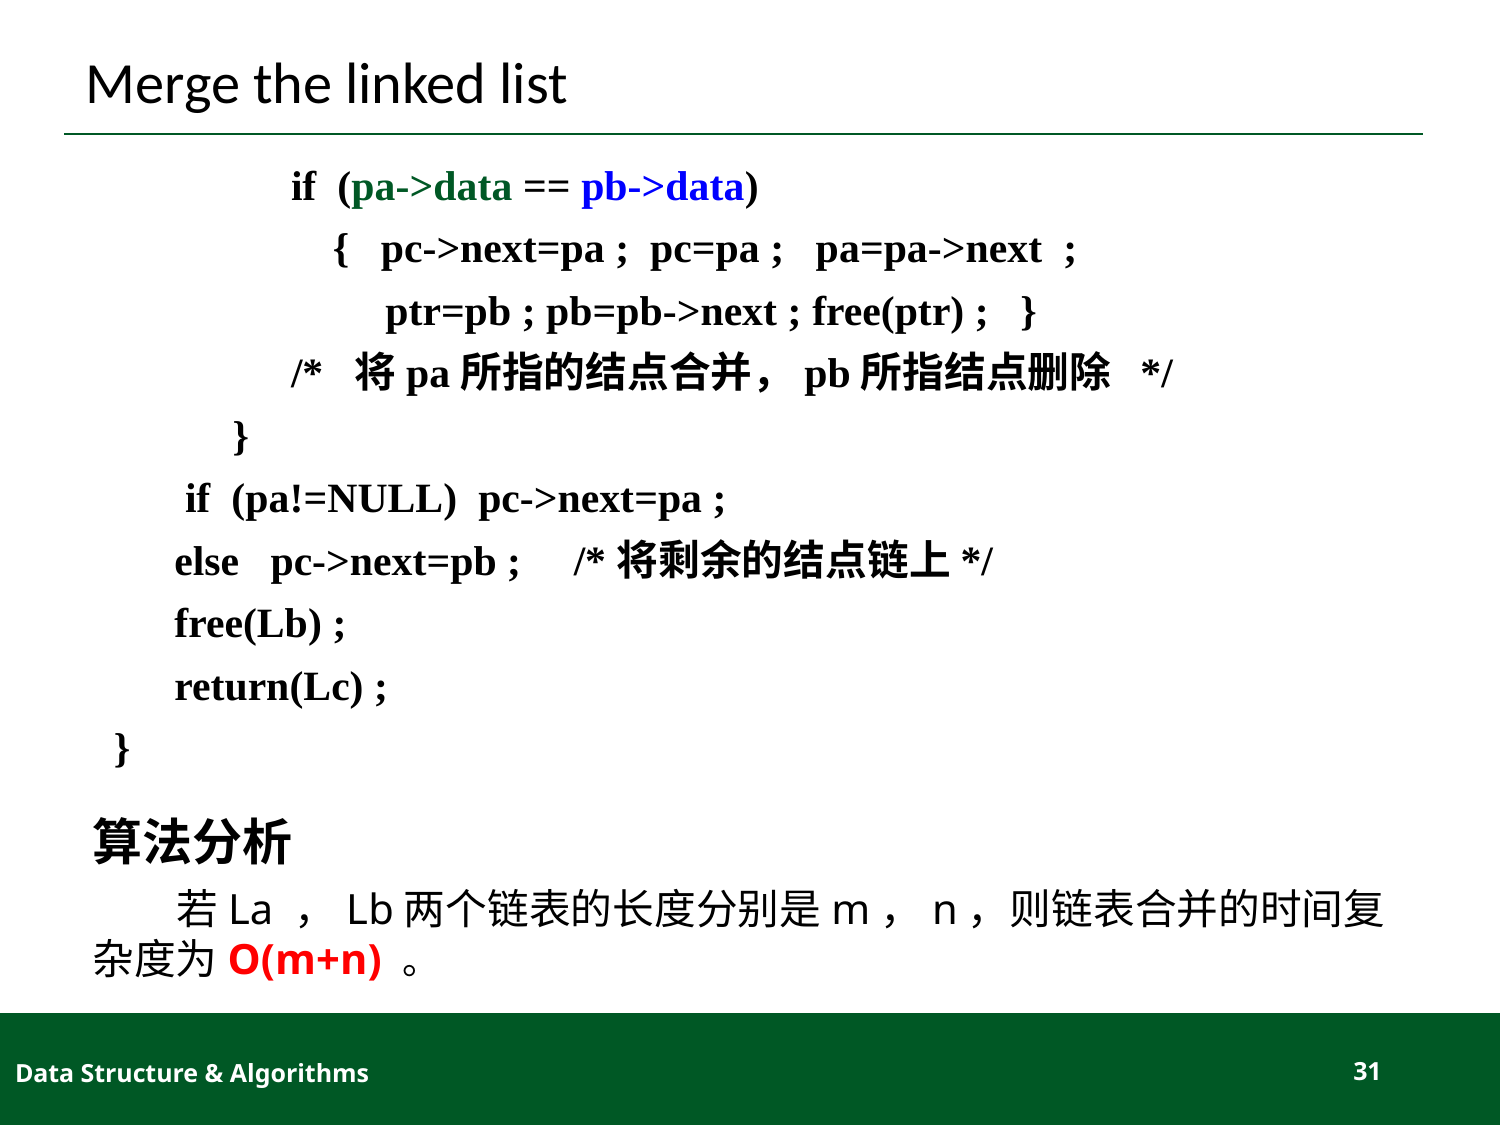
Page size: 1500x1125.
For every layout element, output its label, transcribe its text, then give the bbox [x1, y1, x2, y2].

slide_number 31 [1059, 1042, 1397, 1103]
text_box 算法分析 若La ，Lb两个链表的长度分别是m，n，则链表合并的时间复杂度为O(m+n) 。 [77, 803, 1430, 991]
text_box if (pa->data == pb->data) { pc->next=pa ; pc=pa ; pa=pa->next ; ptr=pb ; pb=pb->next ; free(ptr) ; } /* 将pa所指的结点合并，pb所指结点删除 */ } if (pa!=NULL) pc->next=pa ; else pc->next=pb ; /*将剩余的结点链上*/ free(Lb) ; return(Lc) ; } [40, 151, 1394, 779]
title Merge the linked list [70, 34, 1430, 135]
footer Data Structure & Algorithms [0, 1042, 507, 1103]
